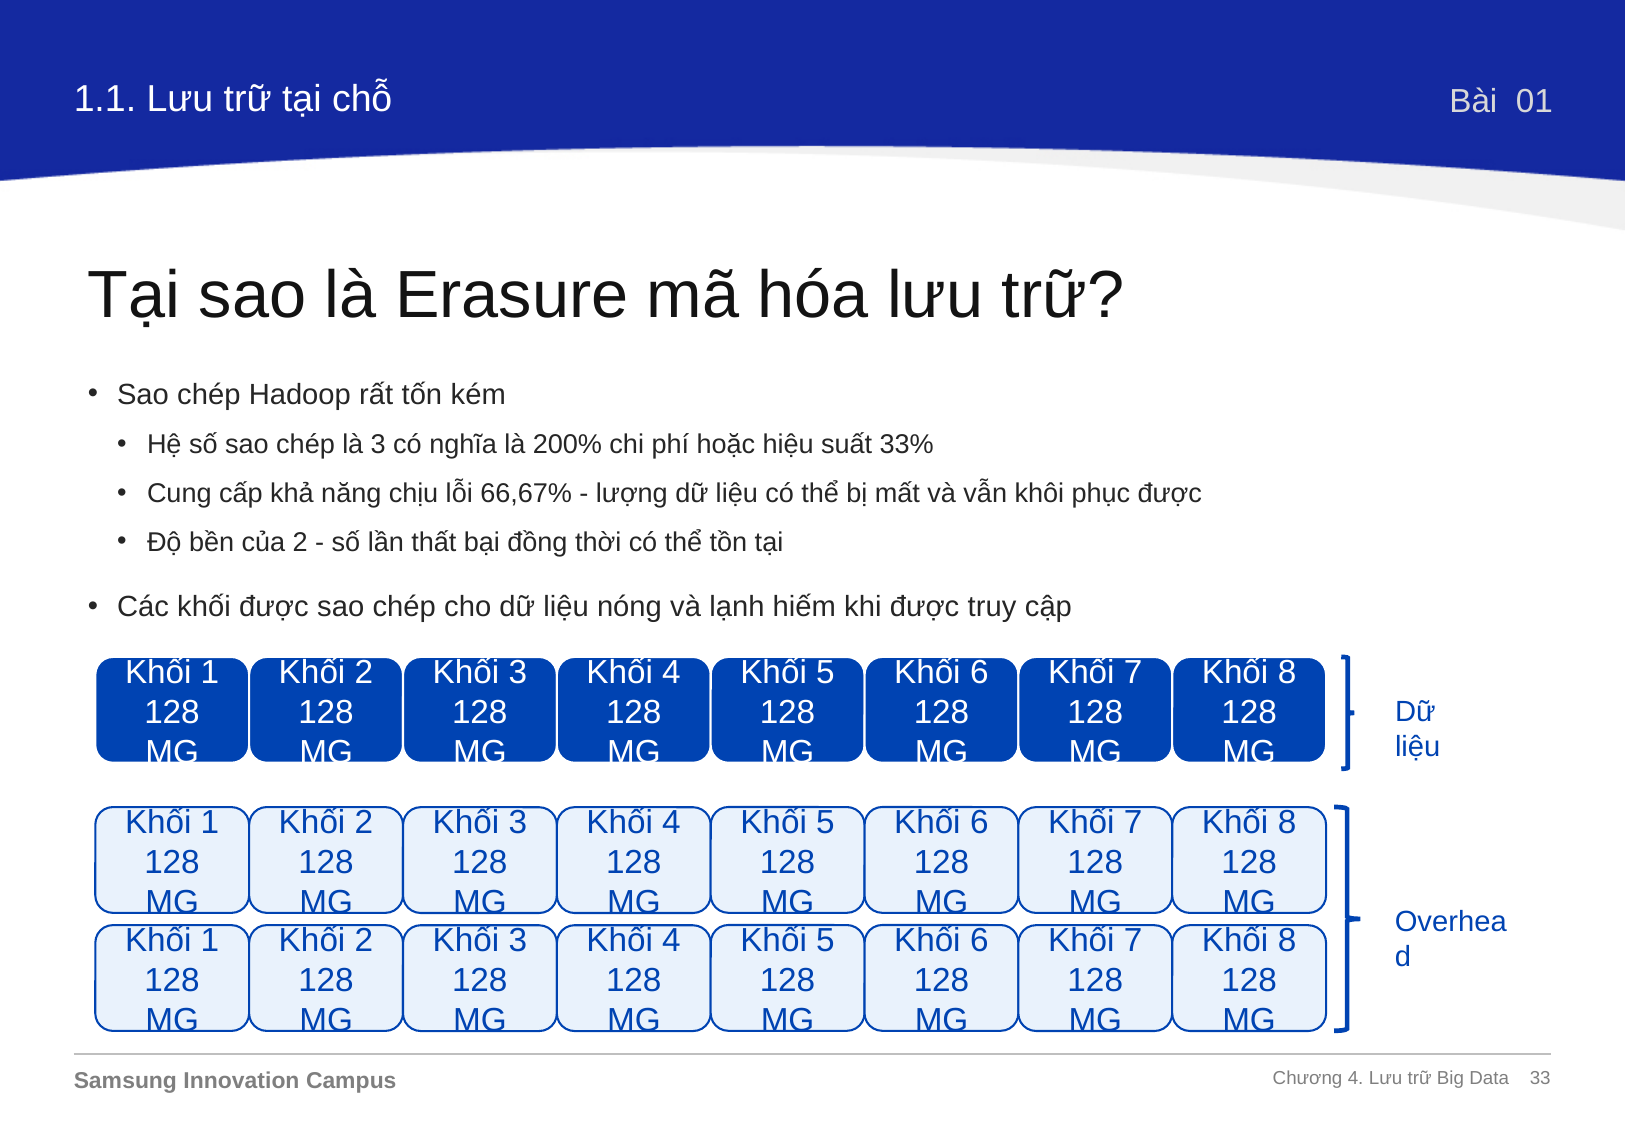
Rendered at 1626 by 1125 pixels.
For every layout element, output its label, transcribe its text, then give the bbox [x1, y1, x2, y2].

list Tại sao là Erasure mã hóa lưu trữ? [87, 249, 1531, 331]
list Sao chép Hadoop rất tốn kém Hệ số sao chép là 3 có nghĩa là 200% chi phí hoặc hiệu suất 33% Cung cấp khả năng chịu lỗi 66,67% - lượng dữ liệu có thể bị mất và vẫn khôi phục được Độ bền của 2 - số lần thất bại đồng thời có thể tồn tại Các khối được sao chép cho dữ liệu nóng và lạnh hiếm khi được truy cập [87, 365, 1531, 516]
list Bài 01 [1423, 79, 1554, 120]
picture [0, 0, 1625, 1125]
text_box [95, 656, 1538, 1032]
list 1.1. Lưu trữ tại chỗ [73, 73, 980, 119]
